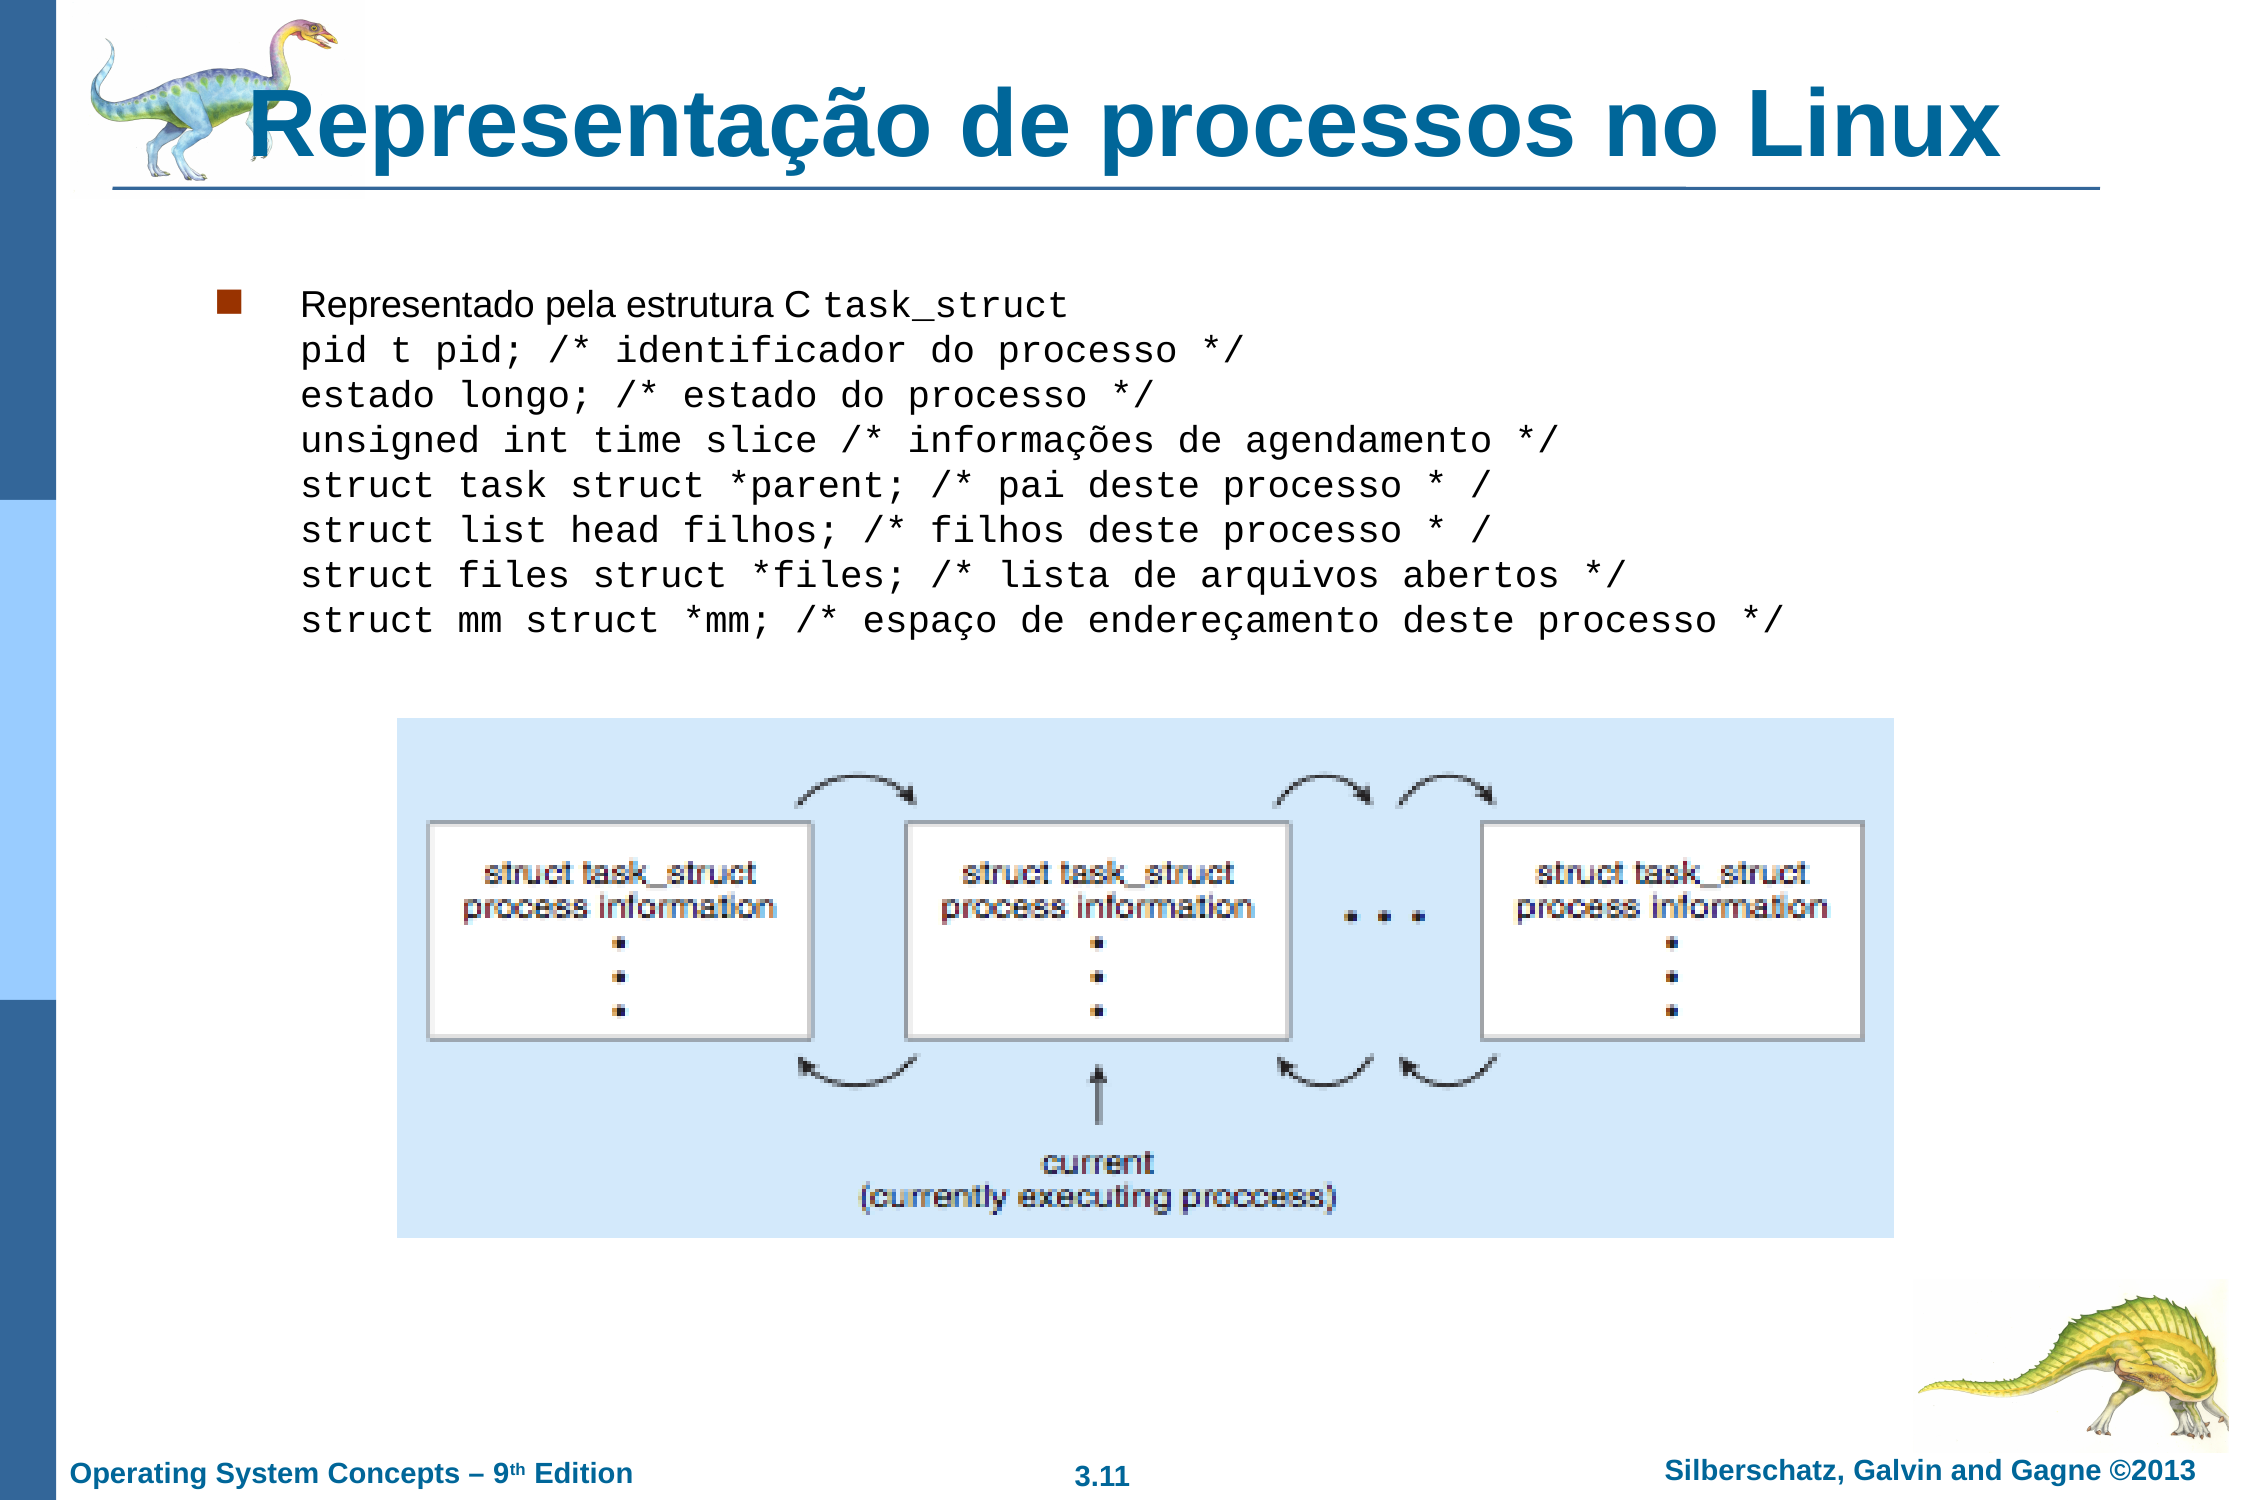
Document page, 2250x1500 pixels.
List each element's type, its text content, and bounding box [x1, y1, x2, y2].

text_box Representado pela estrutura C task_struct pid t pid; /* identificador do processo */ estado longo; /* estado do processo */ unsigned int time slice /* informações de agendamento */ struct task struct *parent; /* pai deste processo * / struct list head filhos; /* filhos deste processo * / struct files struct *files; /* lista de arquivos abertos */ struct mm struct *mm; /* espaço de endereçamento deste processo */ [198, 269, 2224, 1261]
picture [397, 715, 1899, 1238]
title Representação de processos no Linux [112, 60, 2138, 187]
picture [70, 0, 365, 199]
picture [1913, 1279, 2229, 1453]
